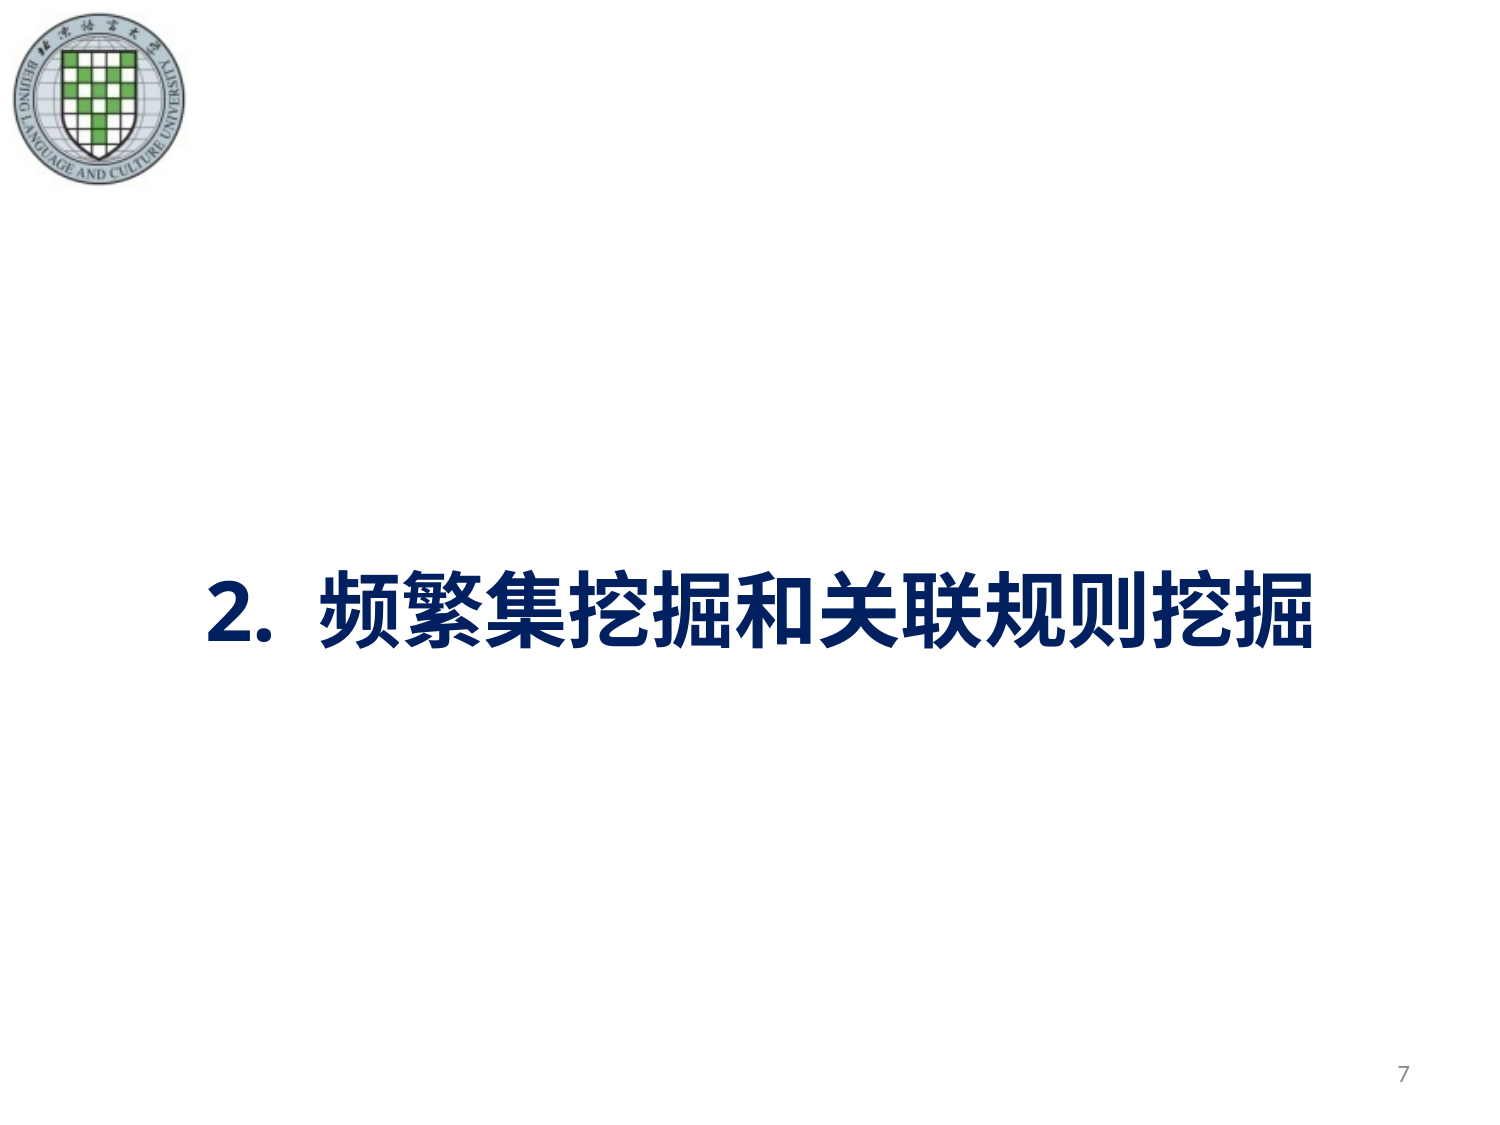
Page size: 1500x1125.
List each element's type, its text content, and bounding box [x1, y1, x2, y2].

picture [11, 11, 188, 188]
title 2. 频繁集挖掘和关联规则挖掘 [123, 550, 1399, 775]
slide_number 7 [1074, 1042, 1425, 1103]
